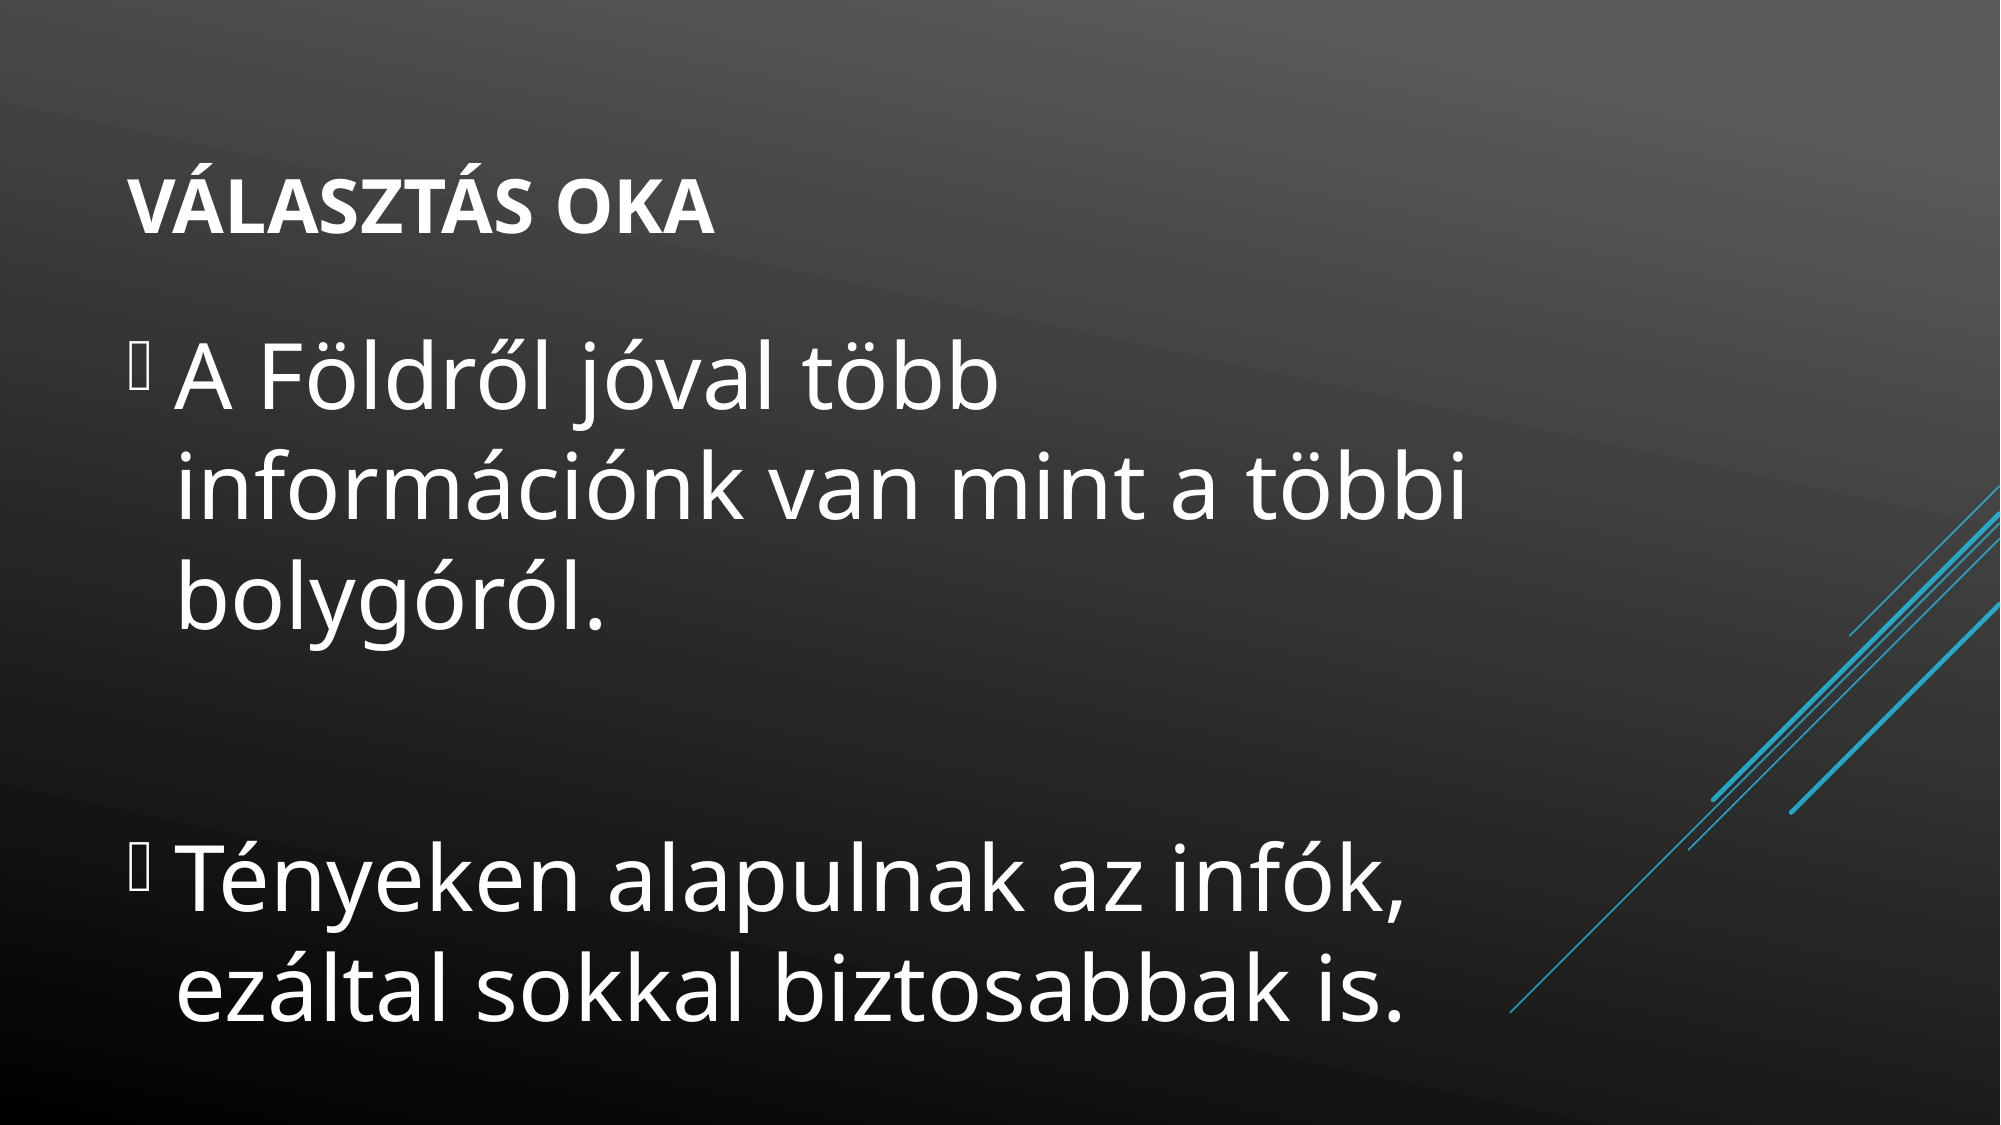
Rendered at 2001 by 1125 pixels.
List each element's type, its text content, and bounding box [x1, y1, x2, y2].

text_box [1510, 485, 2000, 1013]
title Választás oka [112, 79, 1513, 327]
list A Földről jóval több információnk van mint a többi bolygóról. Tényeken alapulnak az infók, ezáltal sokkal biztosabbak is. [112, 383, 1513, 1115]
text_box [0, 0, 2000, 1125]
